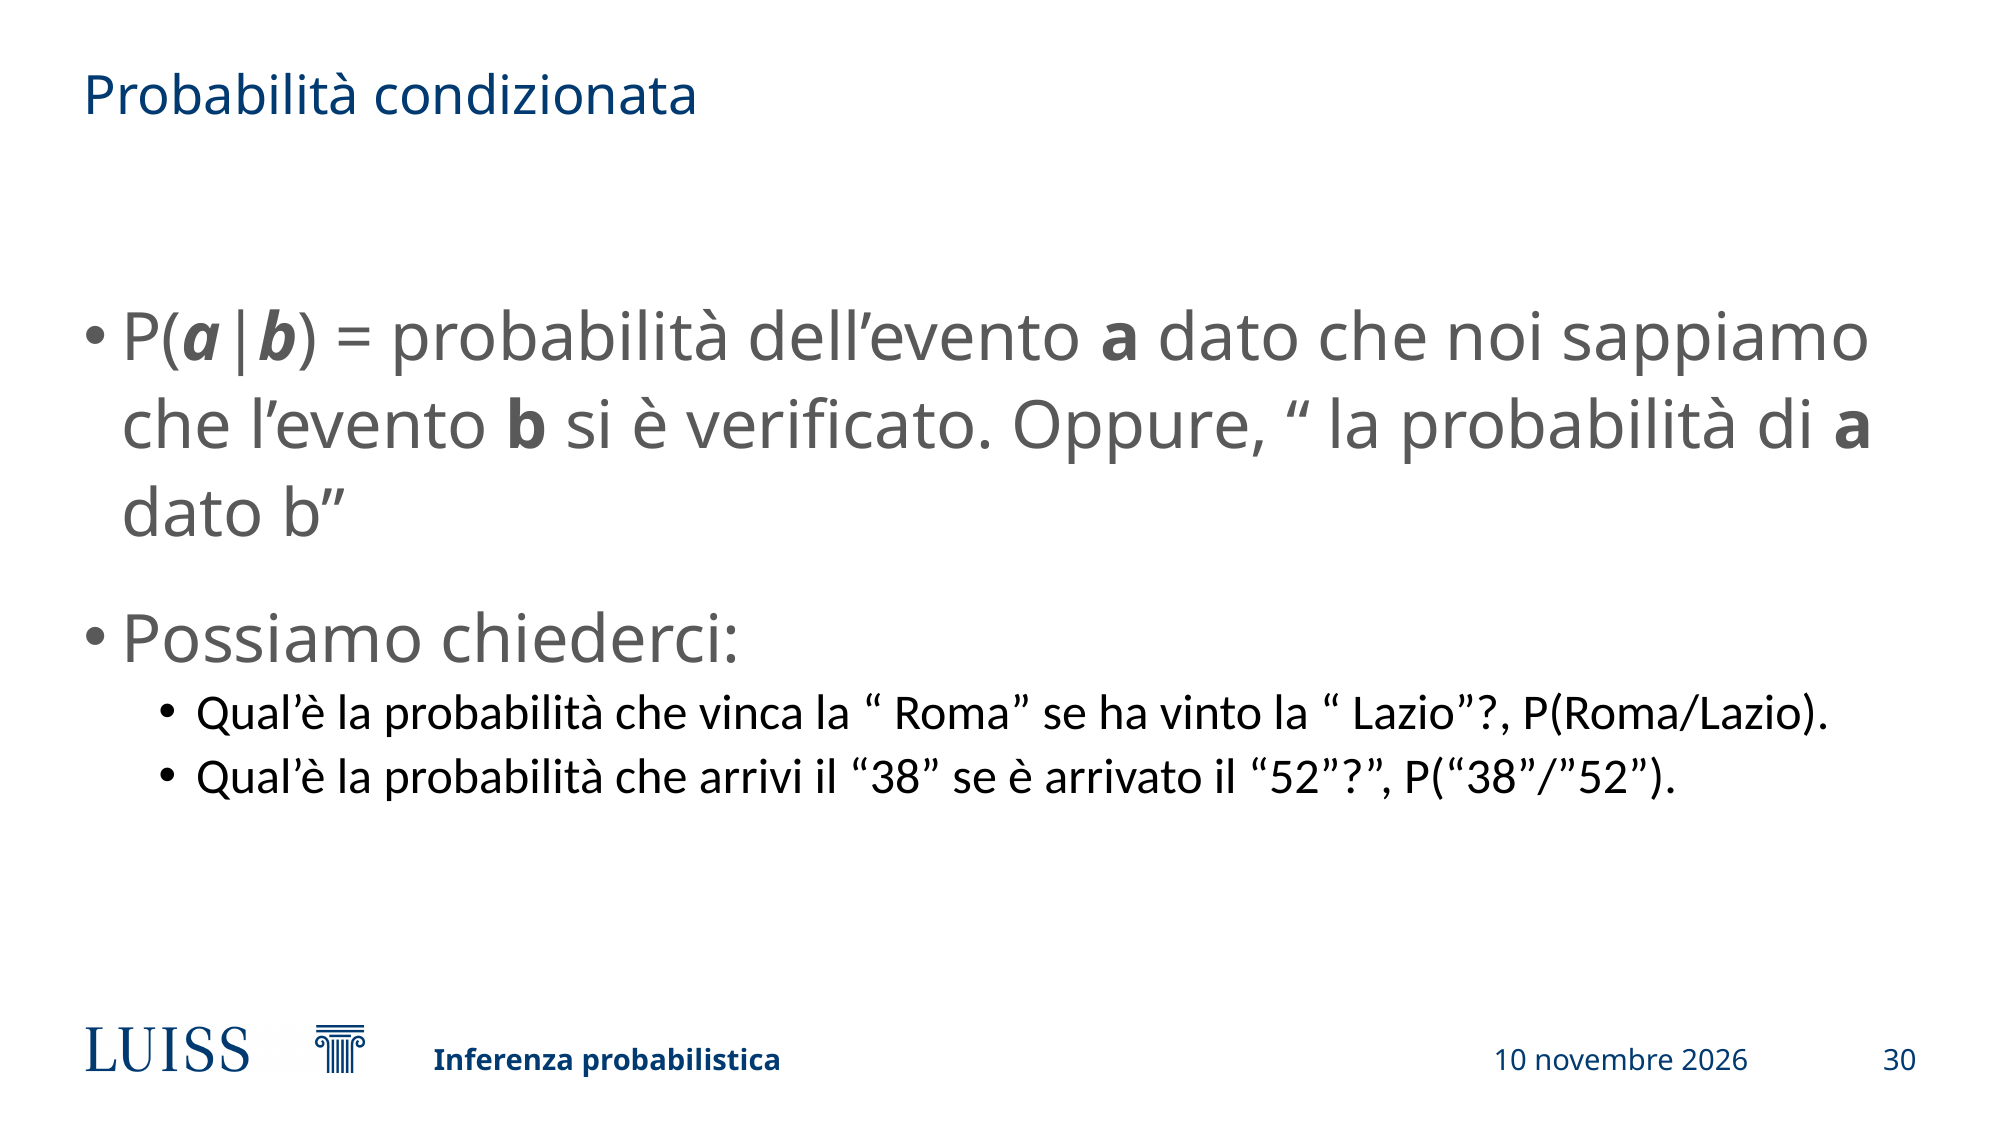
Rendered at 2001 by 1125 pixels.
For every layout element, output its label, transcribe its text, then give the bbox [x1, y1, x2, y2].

slide_number 26 settembre 2023 [1385, 1021, 1761, 1081]
slide_number 30 [1787, 1021, 1929, 1081]
list P(a|b) = probabilità dell’evento a dato che noi sappiamo che l’evento b si è verificato. Oppure, “ la probabilità di a dato b” Possiamo chiederci: Qual’è la probabilità che vinca la “ Roma” se ha vinto la “ Lazio”?, P(Roma/Lazio). Qual’è la probabilità che arrivi il “38” se è arrivato il “52”?”, P(“38”/”52”). [68, 252, 1910, 964]
title Probabilità condizionata [68, 59, 1910, 223]
footer Inferenza probabilistica [422, 1021, 1359, 1081]
picture [84, 1025, 366, 1073]
